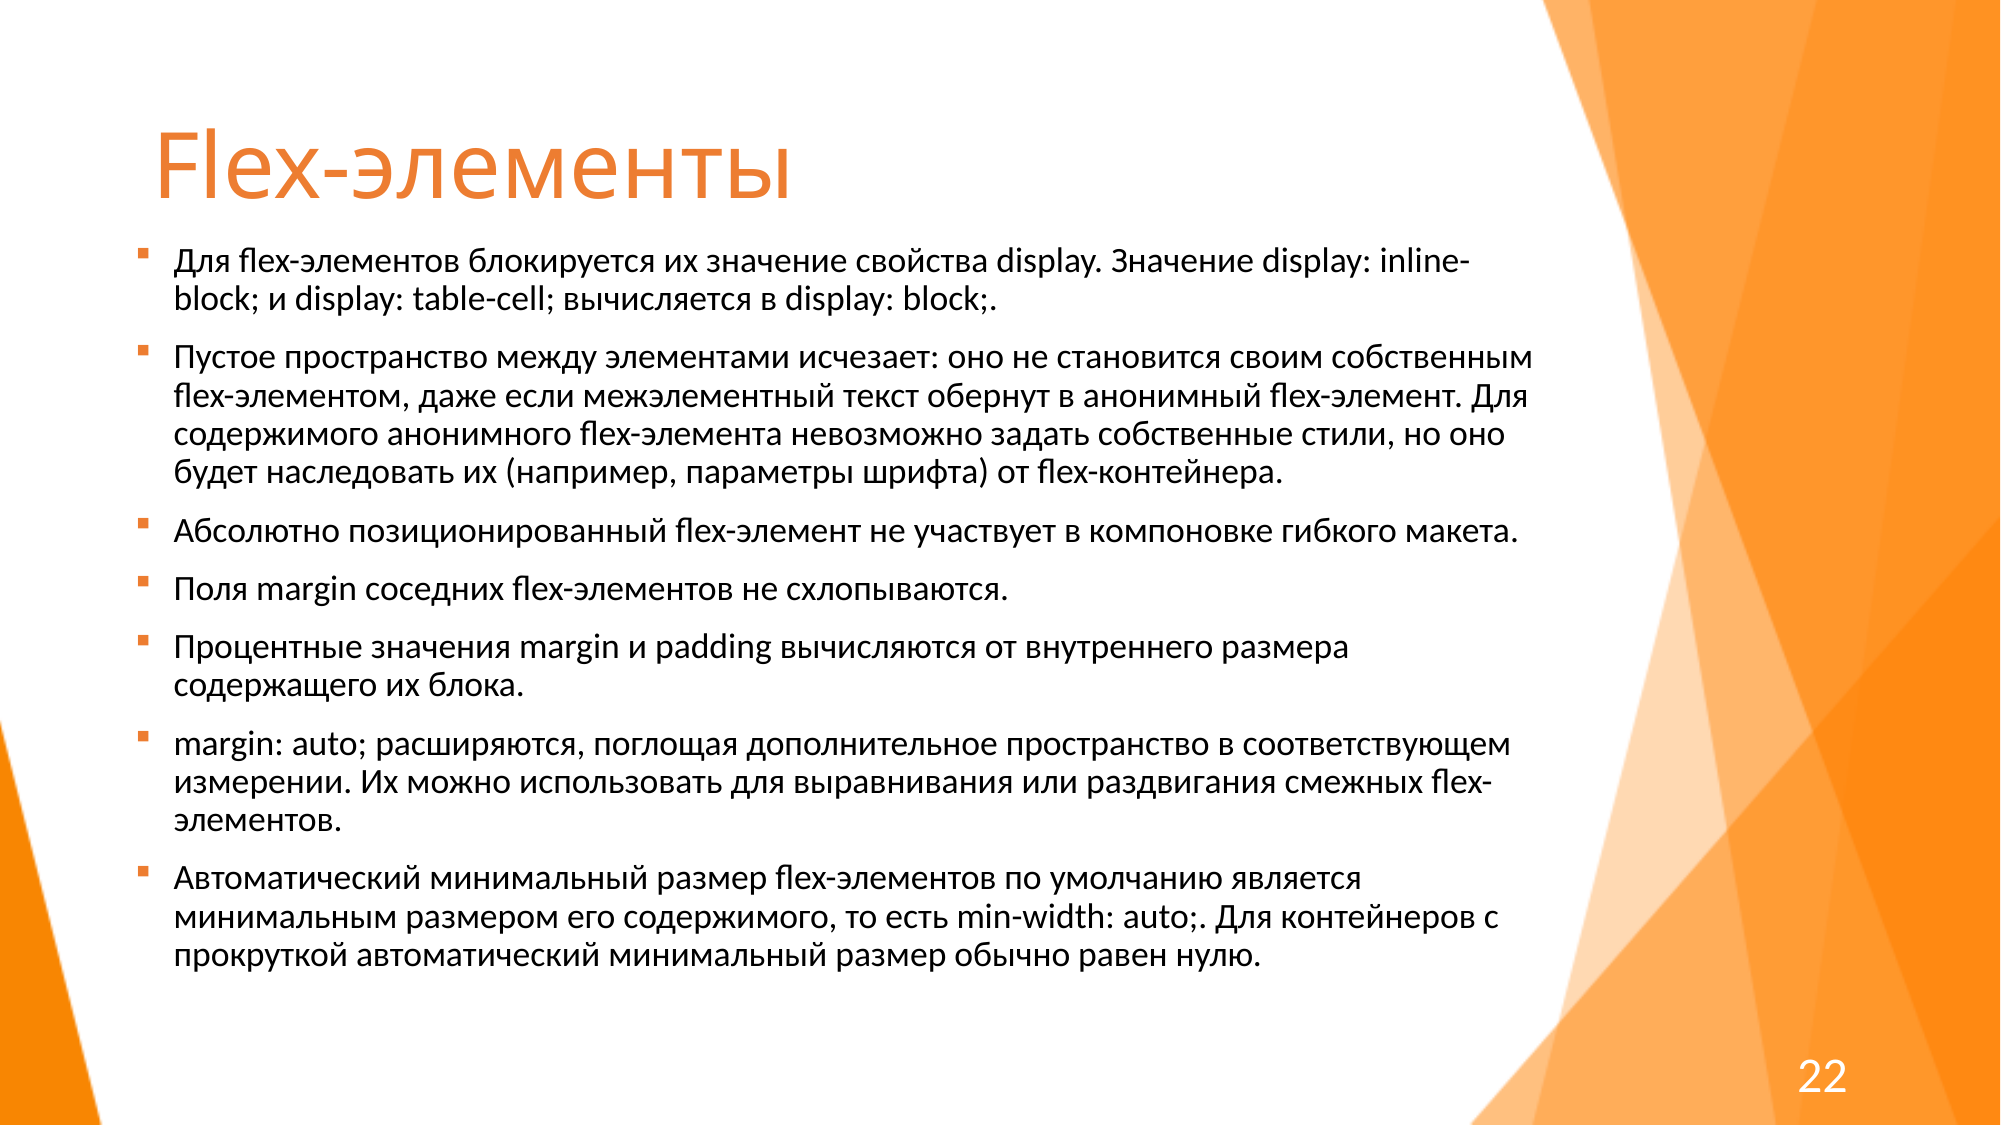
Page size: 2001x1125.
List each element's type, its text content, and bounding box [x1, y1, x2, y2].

slide_number 22 [1412, 1042, 1863, 1103]
title Flex-элементы [137, 59, 1863, 278]
list Для flex-элементов блокируется их значение свойства display. Значение display: inline-block; и display: table-cell; вычисляется в display: block;. Пустое пространство между элементами исчезает: оно не становится своим собственным flex-элементом, даже если межэлементный текст обернут в анонимный flex-элемент. Для содержимого анонимного flex-элемента невозможно задать собственные стили, но оно будет наследовать их (например, параметры шрифта) от flex-контейнера. Абсолютно позиционированный flex-элемент не участвует в компоновке гибкого макета. Поля margin соседних flex-элементов не схлопываются. Процентные значения margin и padding вычисляются от внутреннего размера содержащего их блока. margin: auto; расширяются, поглощая дополнительное пространство в соответствующем измерении. Их можно использовать для выравнивания или раздвигания смежных flex-элементов. Автоматический минимальный размер flex-элементов по умолчанию является минимальным размером его содержимого, то есть min-width: auto;. Для контейнеров с прокруткой автоматический минимальный размер обычно равен нулю. [120, 233, 1554, 1043]
picture [0, 0, 2001, 1125]
